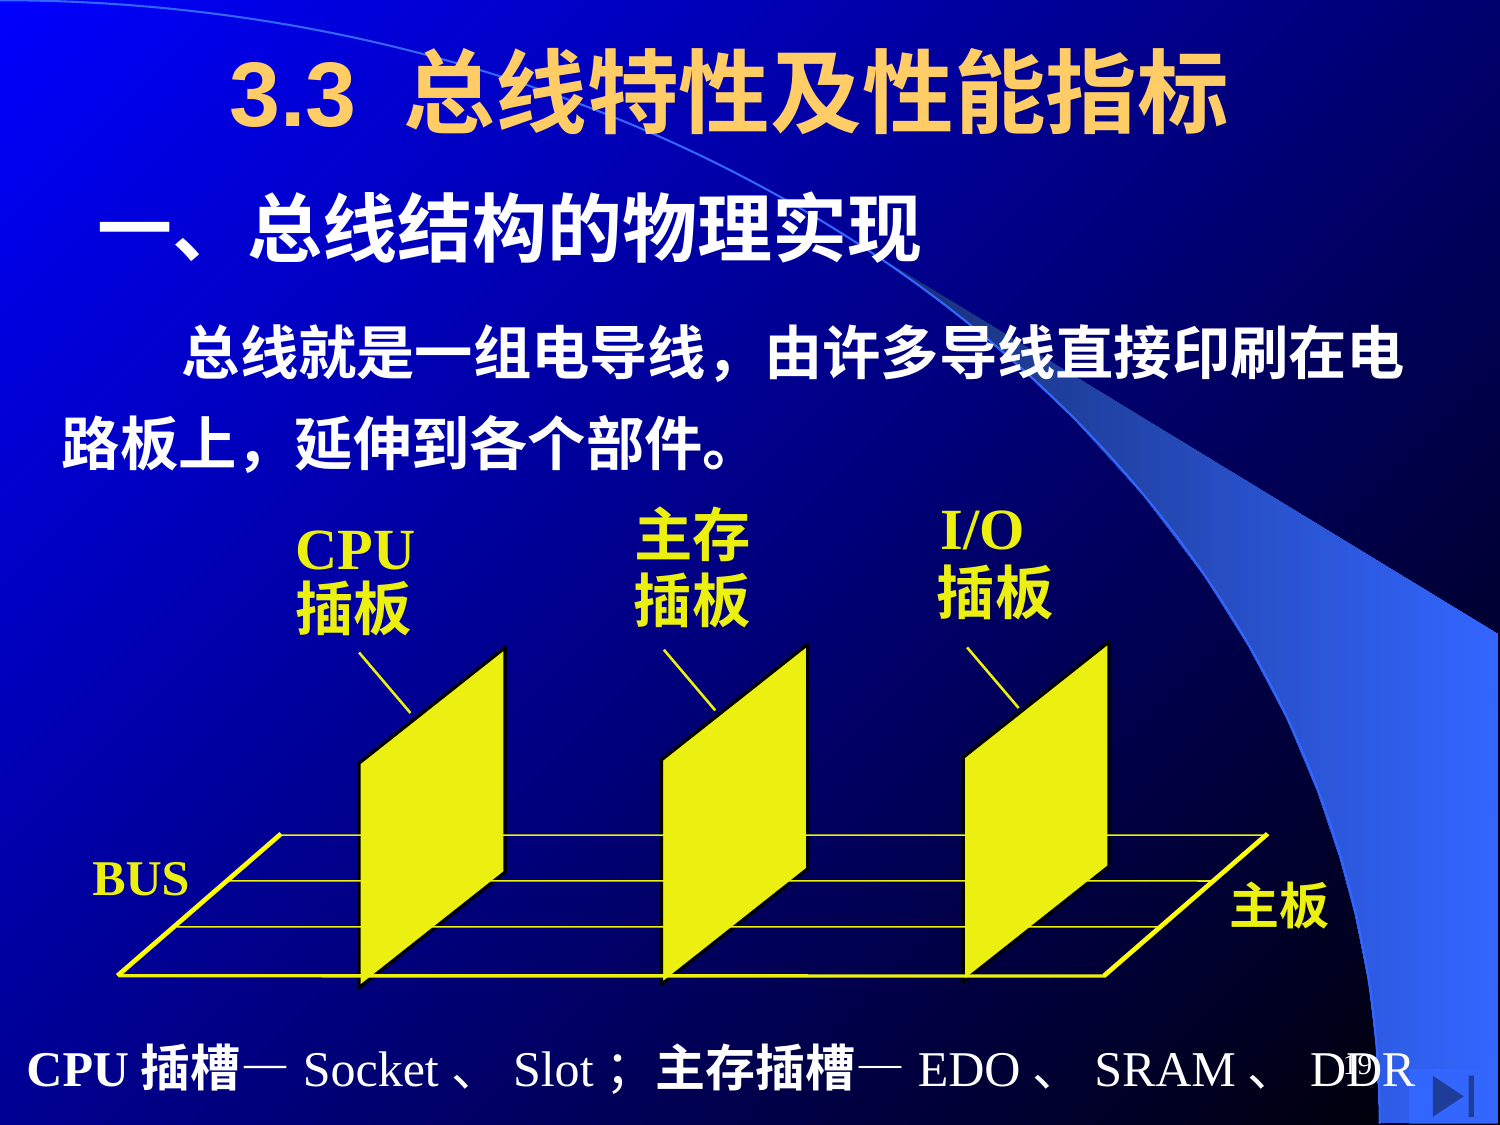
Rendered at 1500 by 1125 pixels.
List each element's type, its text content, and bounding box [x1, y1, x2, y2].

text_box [258, 984, 506, 988]
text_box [258, 511, 506, 832]
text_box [80, 833, 1341, 977]
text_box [918, 491, 1110, 832]
text_box [1409, 1068, 1498, 1124]
text_box CPU插槽—Socket、Slot；主存插槽—EDO、SRAM、DDR [11, 999, 1436, 1105]
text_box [596, 497, 808, 832]
title 3.3 总线特性及性能指标 [91, 0, 1368, 184]
text_box 一、总线结构的物理实现 [82, 173, 938, 279]
slide_number 19 [1074, 1024, 1388, 1101]
text_box 总线就是一组电导线，由许多导线直接印刷在电路板上，延伸到各个部件。 [47, 287, 1459, 485]
